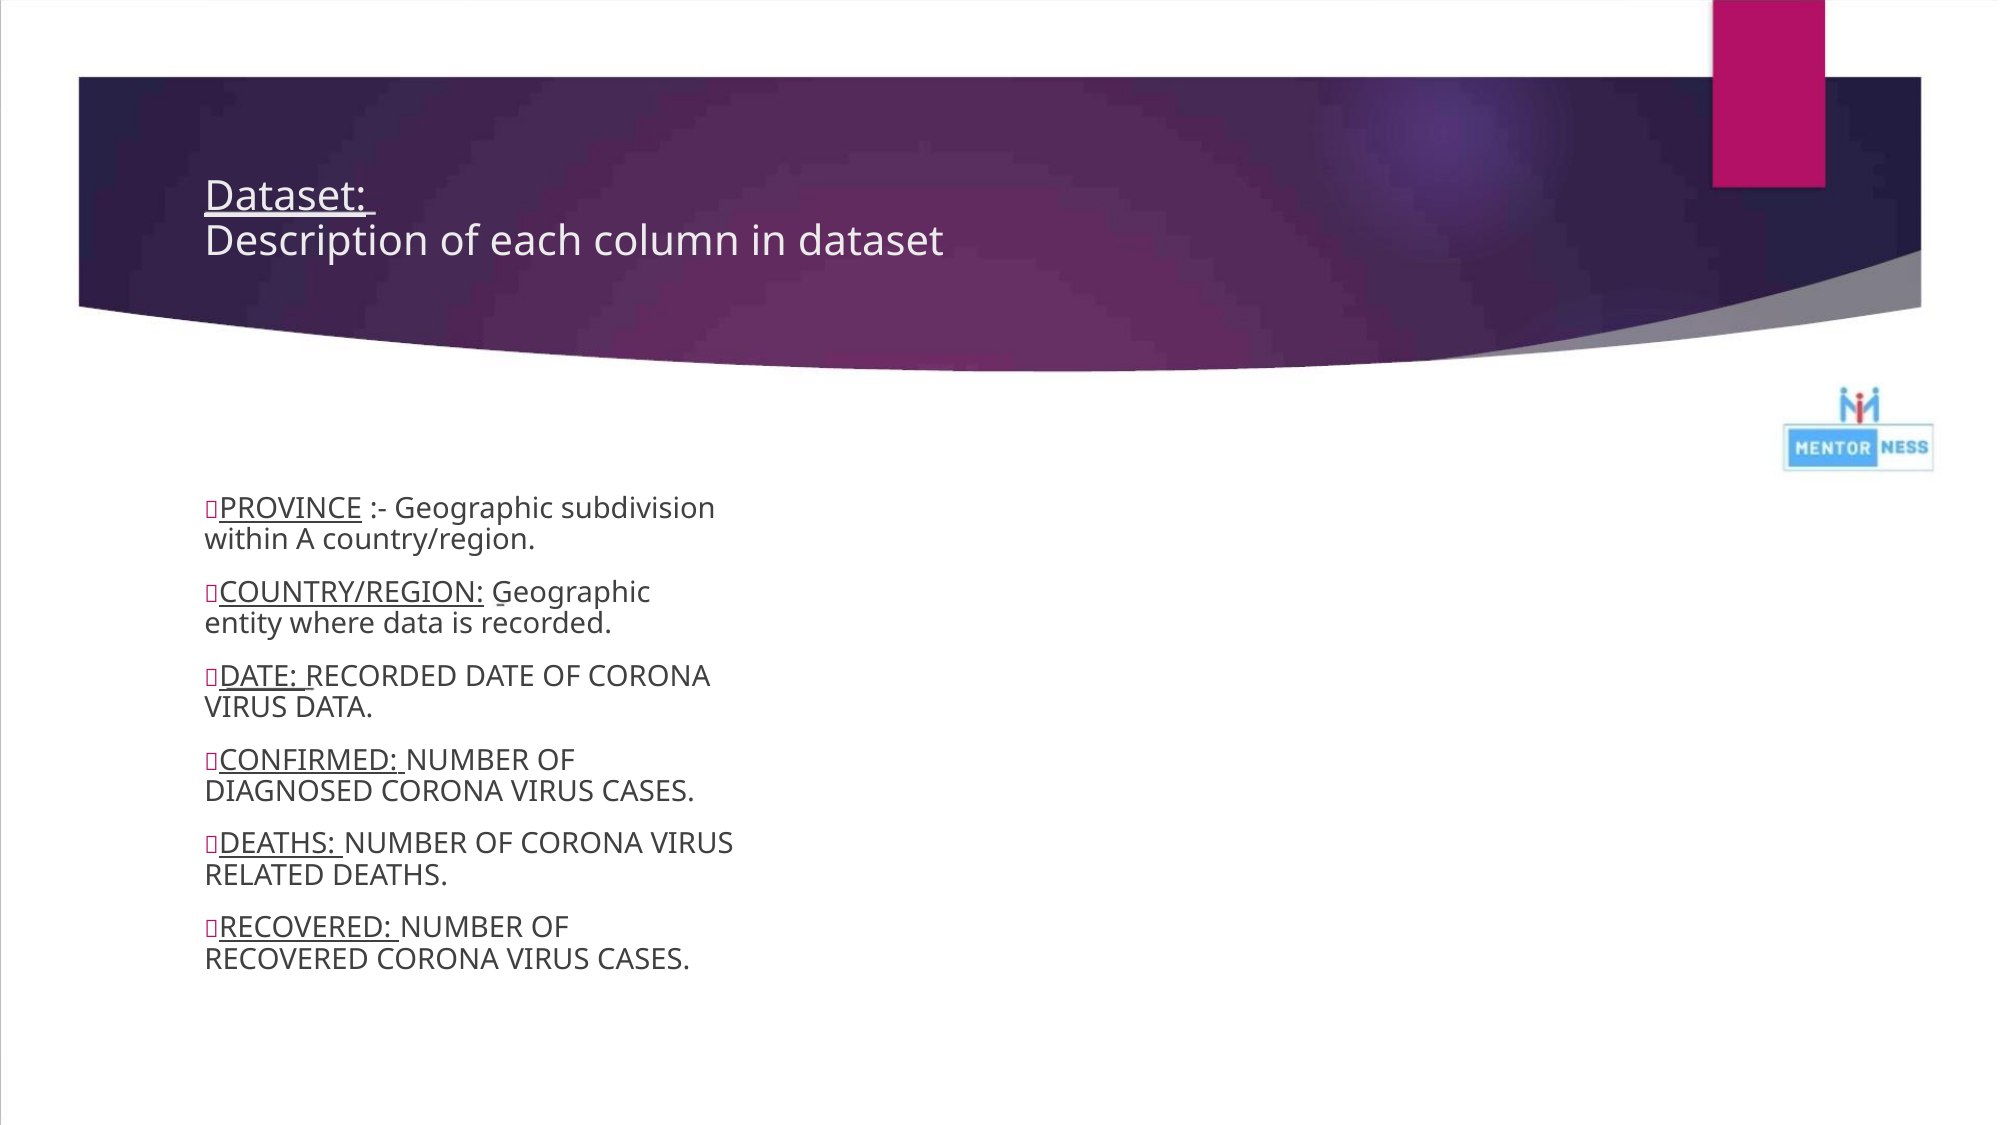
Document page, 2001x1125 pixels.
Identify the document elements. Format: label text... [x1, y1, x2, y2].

text_box Dataset: [204, 167, 401, 212]
text_box DATE: RECORDED DATE OF CORONA VIRUS DATA. [204, 656, 768, 724]
text_box CONFIRMED: NUMBER OF DIAGNOSED CORONA VIRUS CASES. [204, 740, 740, 808]
text_box PROVINCE :- Geographic subdivision within A country/region. [204, 488, 766, 556]
text_box DEATHS: NUMBER OF CORONA VIRUS RELATED DEATHS. [204, 823, 768, 892]
text_box COUNTRY/REGION: Geographic entity where data is recorded. [204, 572, 703, 640]
text_box Description of each column in dataset [204, 212, 1004, 264]
text_box [0, 0, 2000, 1125]
text_box RECOVERED: NUMBER OF RECOVERED CORONA VIRUS CASES. [204, 907, 739, 976]
